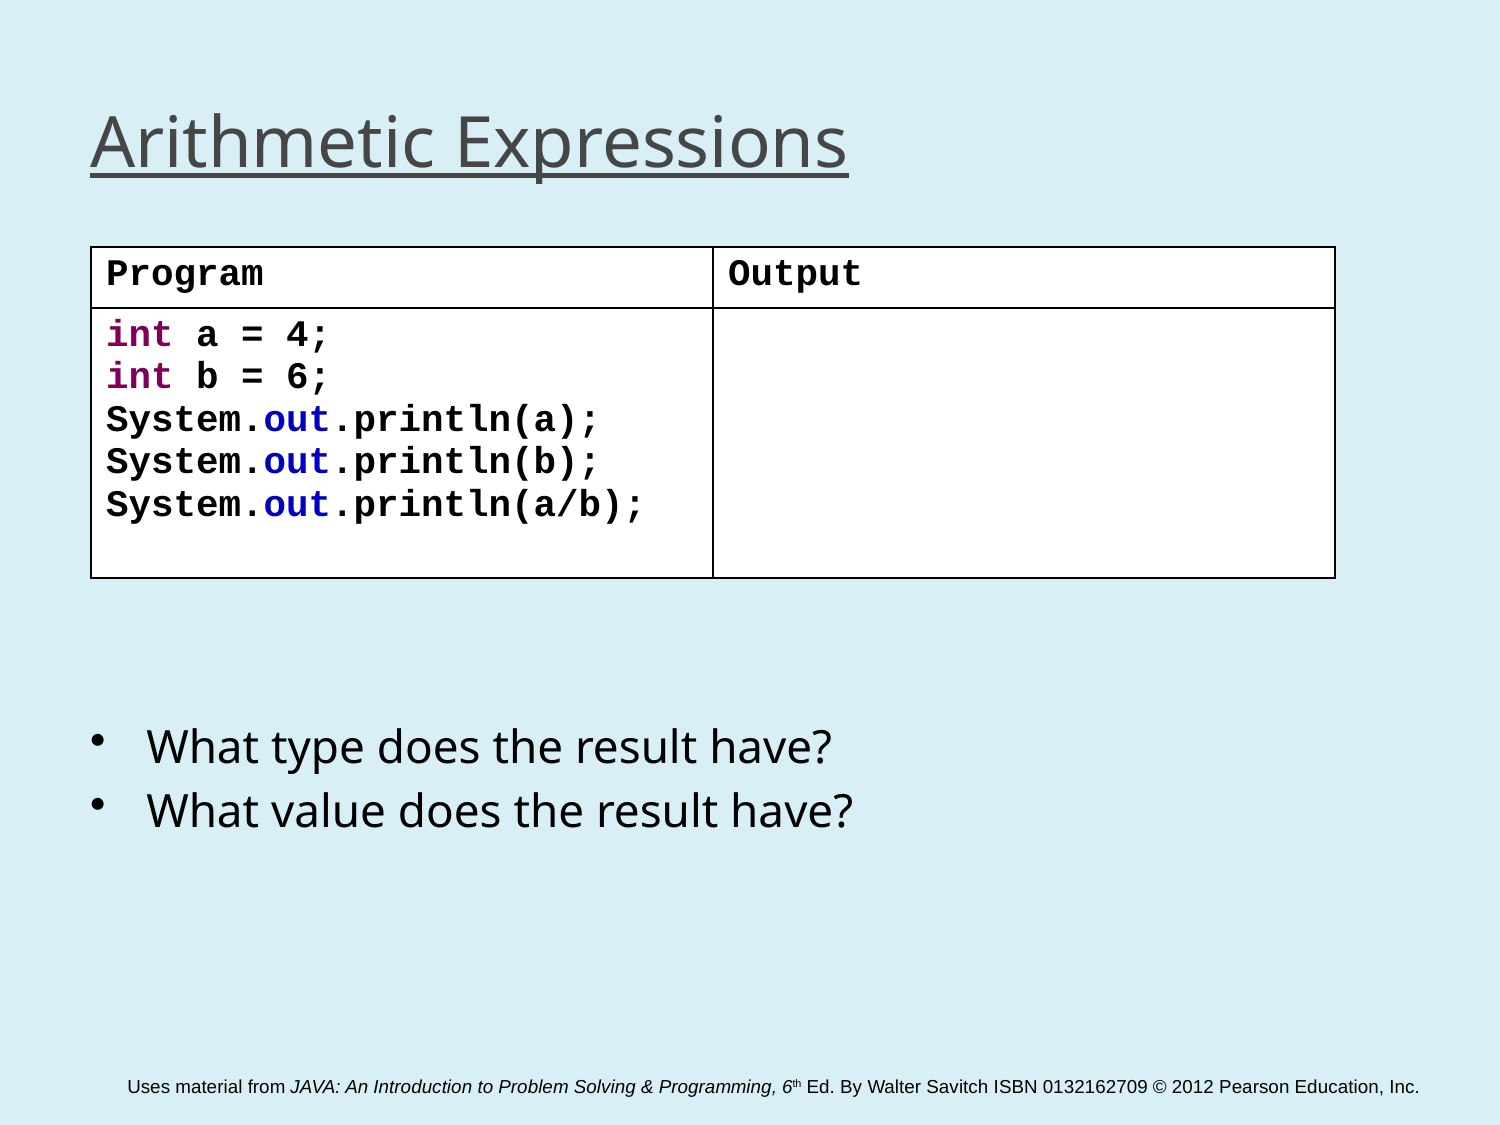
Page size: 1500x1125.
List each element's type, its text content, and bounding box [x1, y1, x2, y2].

table_cell [714, 309, 1334, 577]
title Arithmetic Expressions [75, 45, 1425, 233]
table_header Program [92, 248, 712, 307]
table_cell int a = 4; int b = 6; System.out.println(a); System.out.println(b); System.out.println(a/b); [92, 309, 712, 577]
list What type does the result have? What value does the result have? [75, 646, 1489, 1018]
table_header Output [714, 248, 1334, 307]
